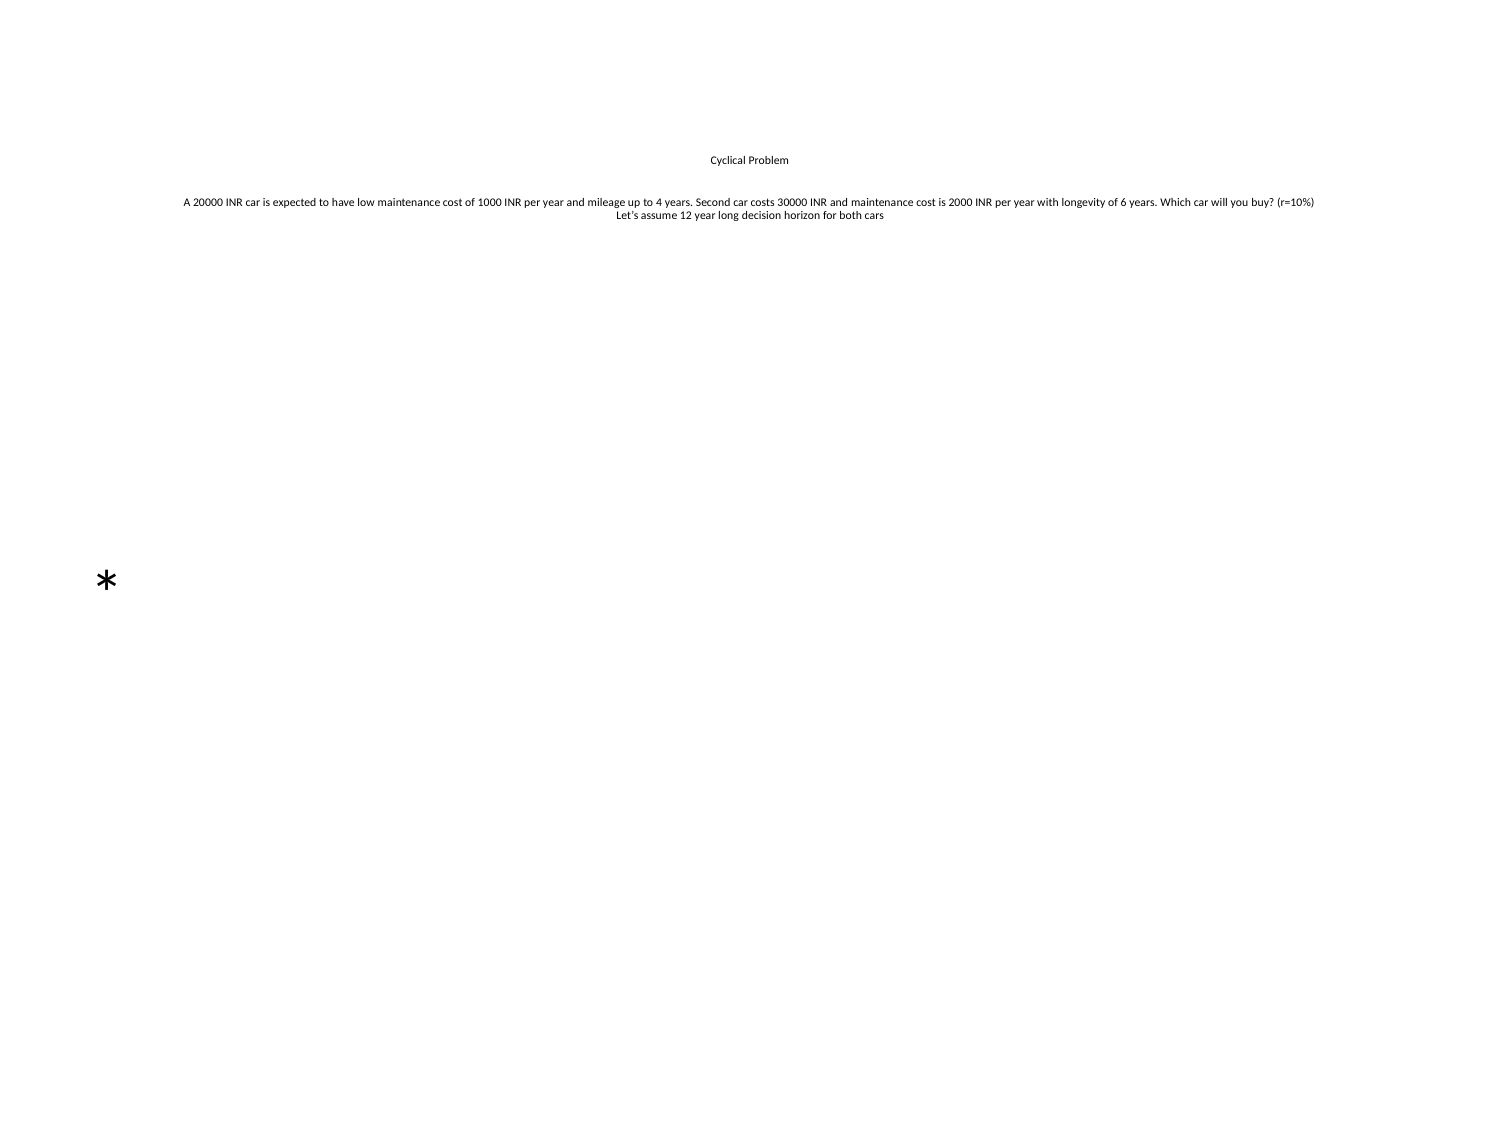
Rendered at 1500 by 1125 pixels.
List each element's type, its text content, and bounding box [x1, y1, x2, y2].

list * [75, 262, 1425, 1005]
title Cyclical Problem A 20000 INR car is expected to have low maintenance cost of 1000 INR per year and mileage up to 4 years. Second car costs 30000 INR and maintenance cost is 2000 INR per year with longevity of 6 years. Which car will you buy? (r=10%) Let’s assume 12 year long decision horizon for both cars [75, 45, 1425, 233]
